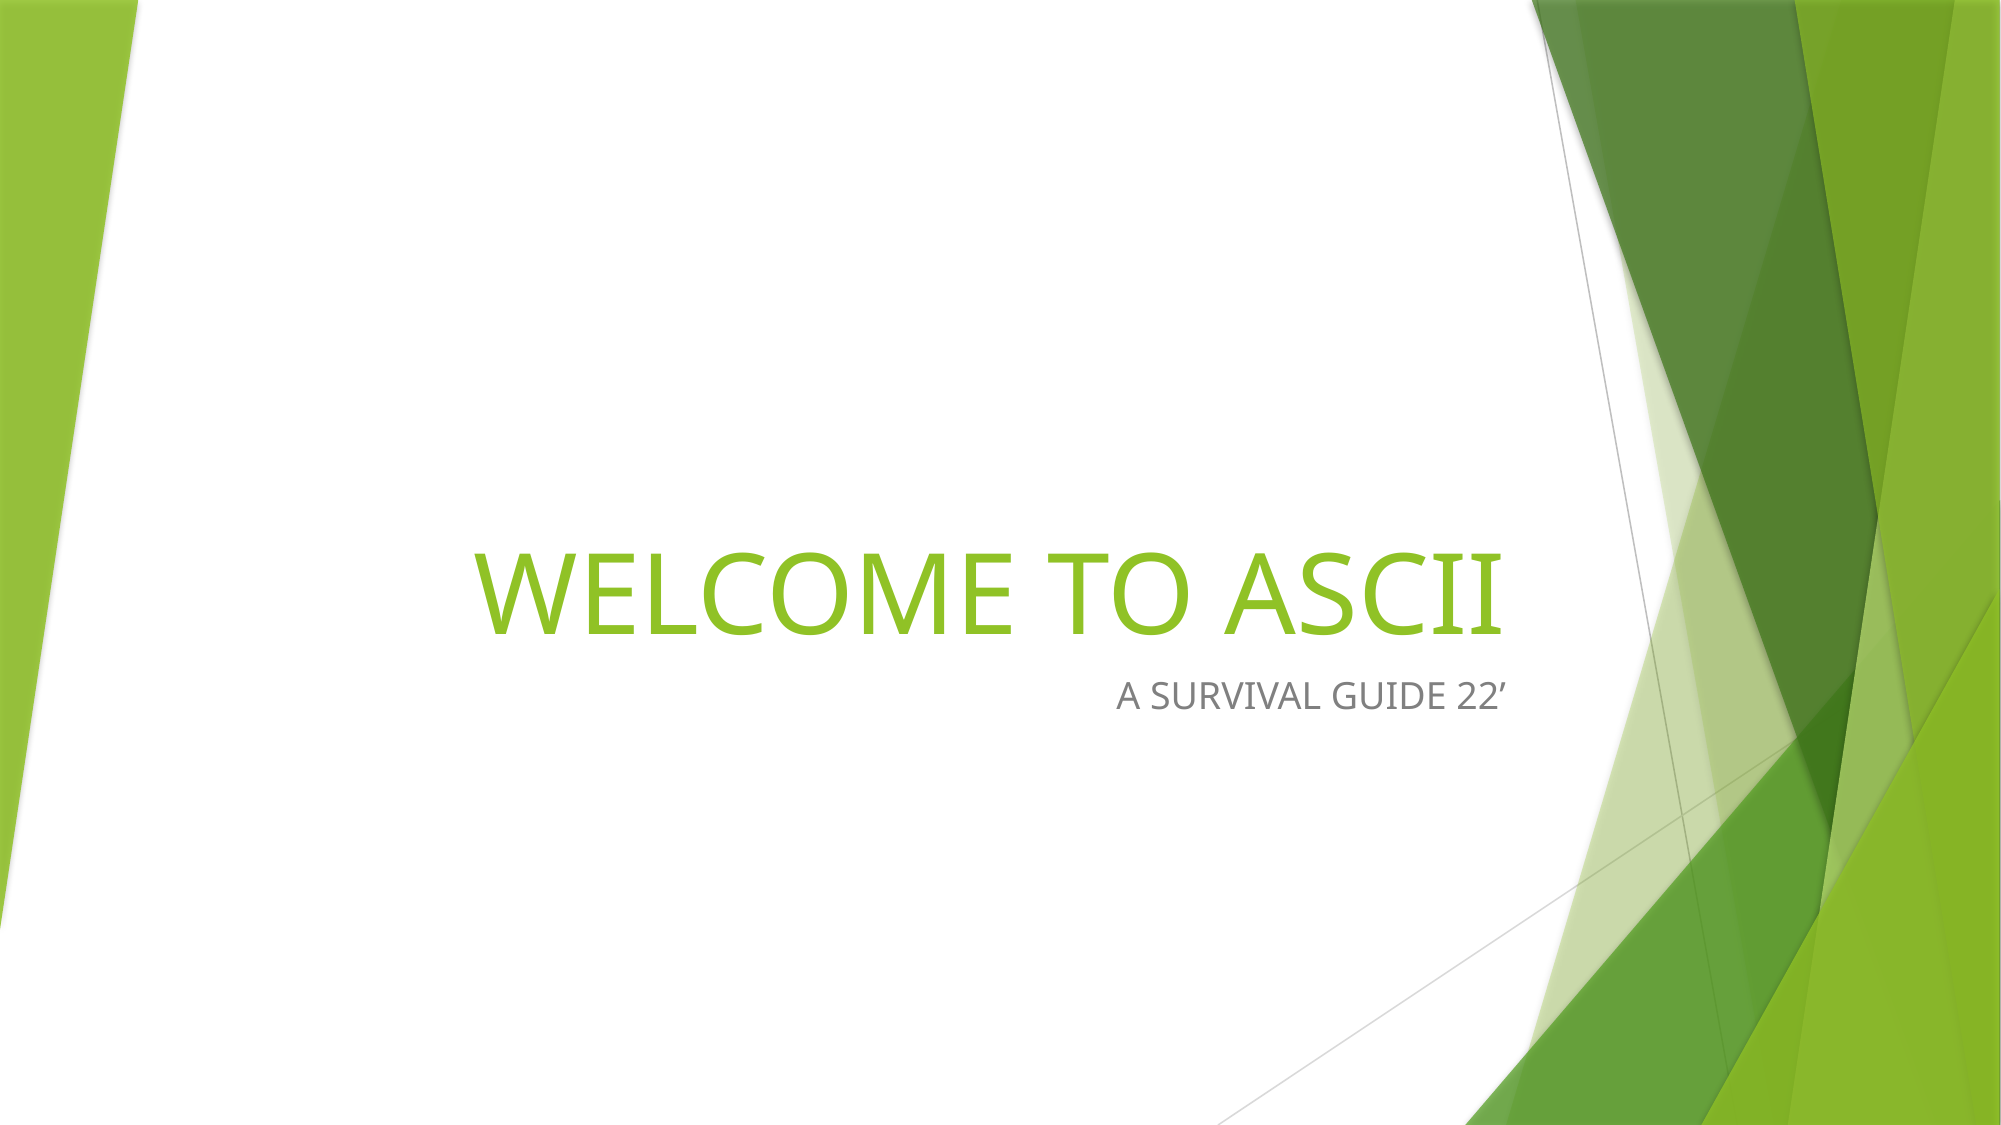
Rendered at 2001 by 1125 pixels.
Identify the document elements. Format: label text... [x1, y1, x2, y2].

subtitle A SURVIVAL GUIDE 22’ [247, 664, 1522, 845]
title WELCOME TO ASCII [247, 394, 1522, 664]
